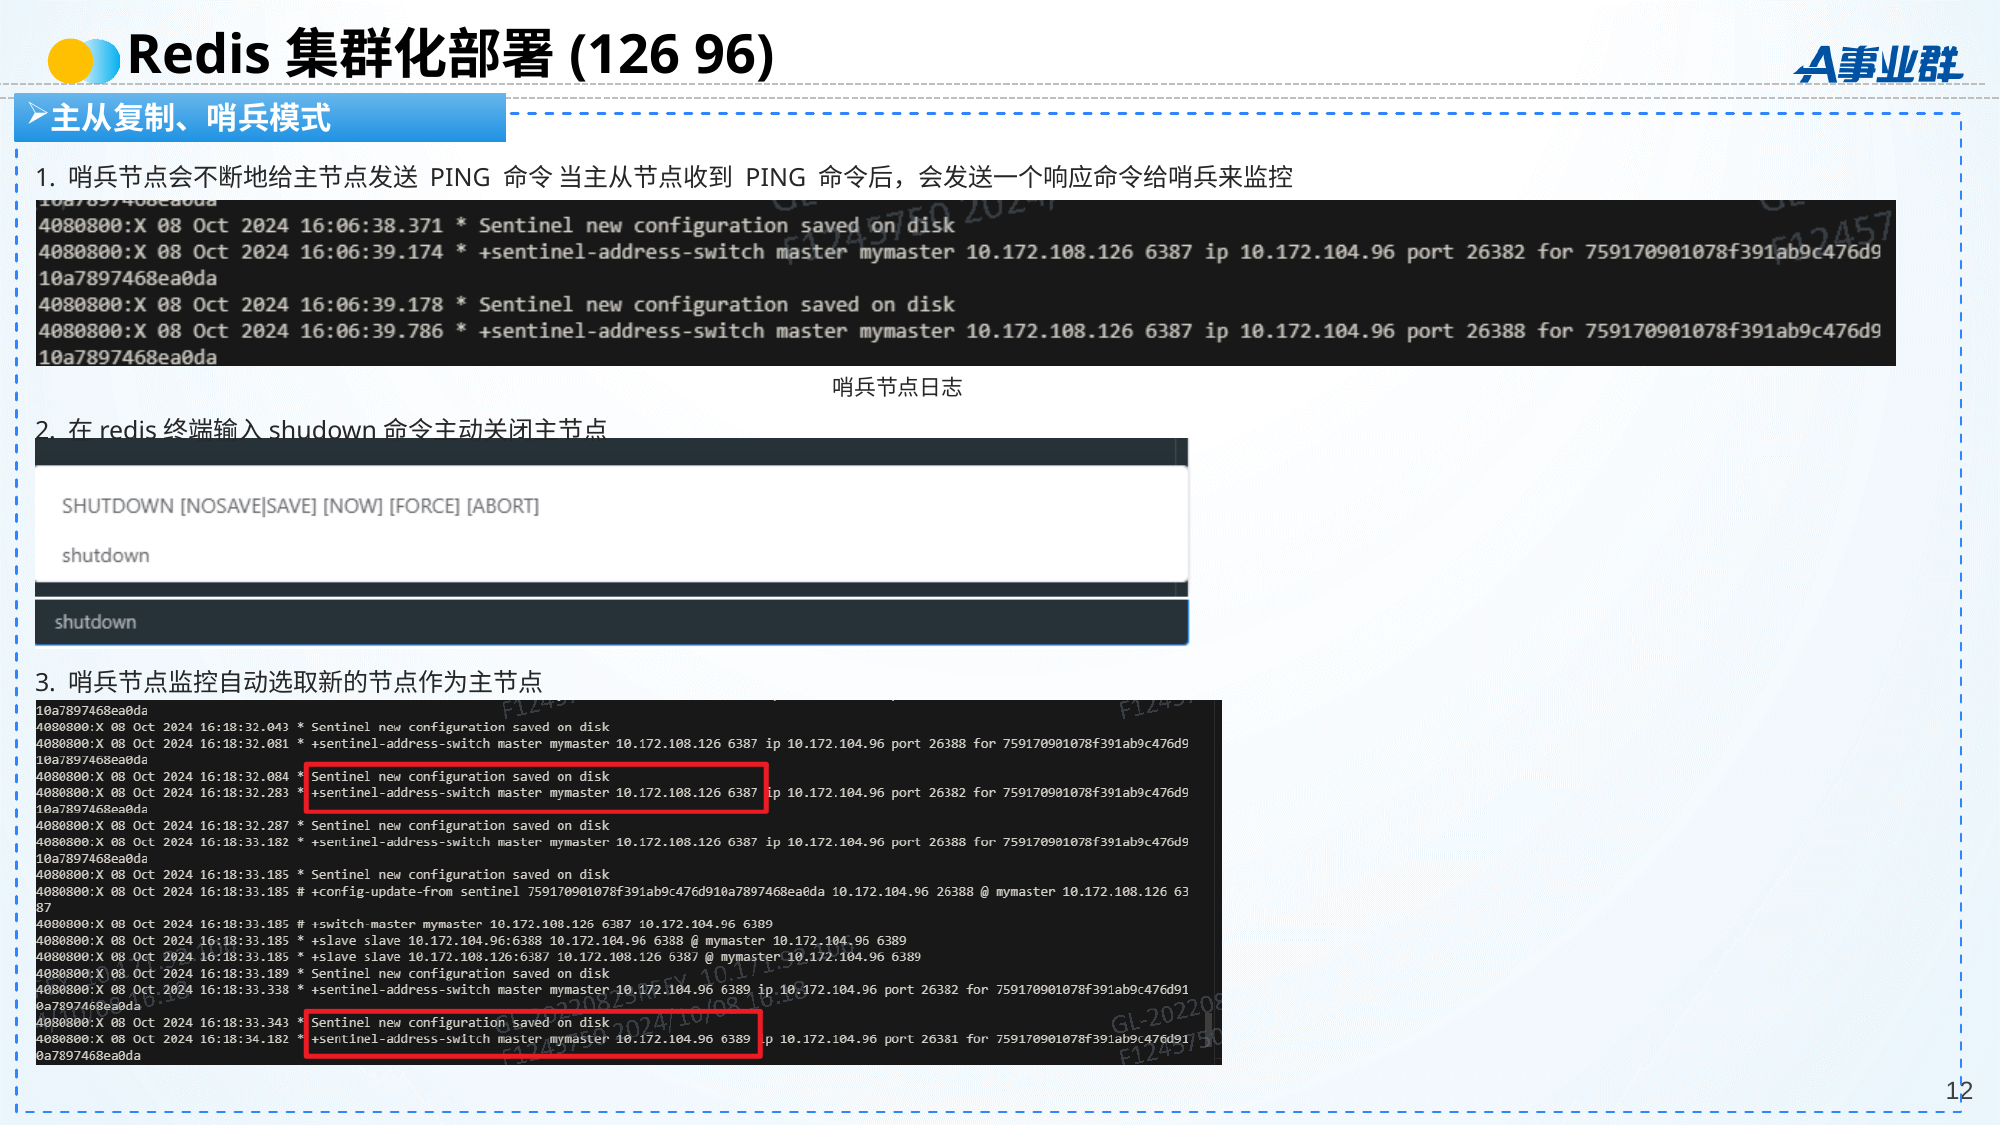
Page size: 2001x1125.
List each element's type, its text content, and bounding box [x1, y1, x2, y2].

text_box [16, 113, 1961, 1113]
picture [0, 0, 2000, 1125]
text_box 3. 哨兵节点监控自动选取新的节点作为主节点 [28, 648, 1865, 700]
text_box 哨兵节点日志 [826, 366, 974, 396]
text_box 1. 哨兵节点会不断地给主节点发送 PING 命令 当主从节点收到 PING 命令后，会发送一个响应命令给哨兵来监控 [28, 143, 1865, 196]
text_box Redis集群化部署(126 96) [111, 11, 1092, 92]
text_box 2. 在redis终端输入shudown命令主动关闭主节点 [28, 396, 1865, 448]
text_box 主从复制、哨兵模式 [14, 93, 506, 142]
